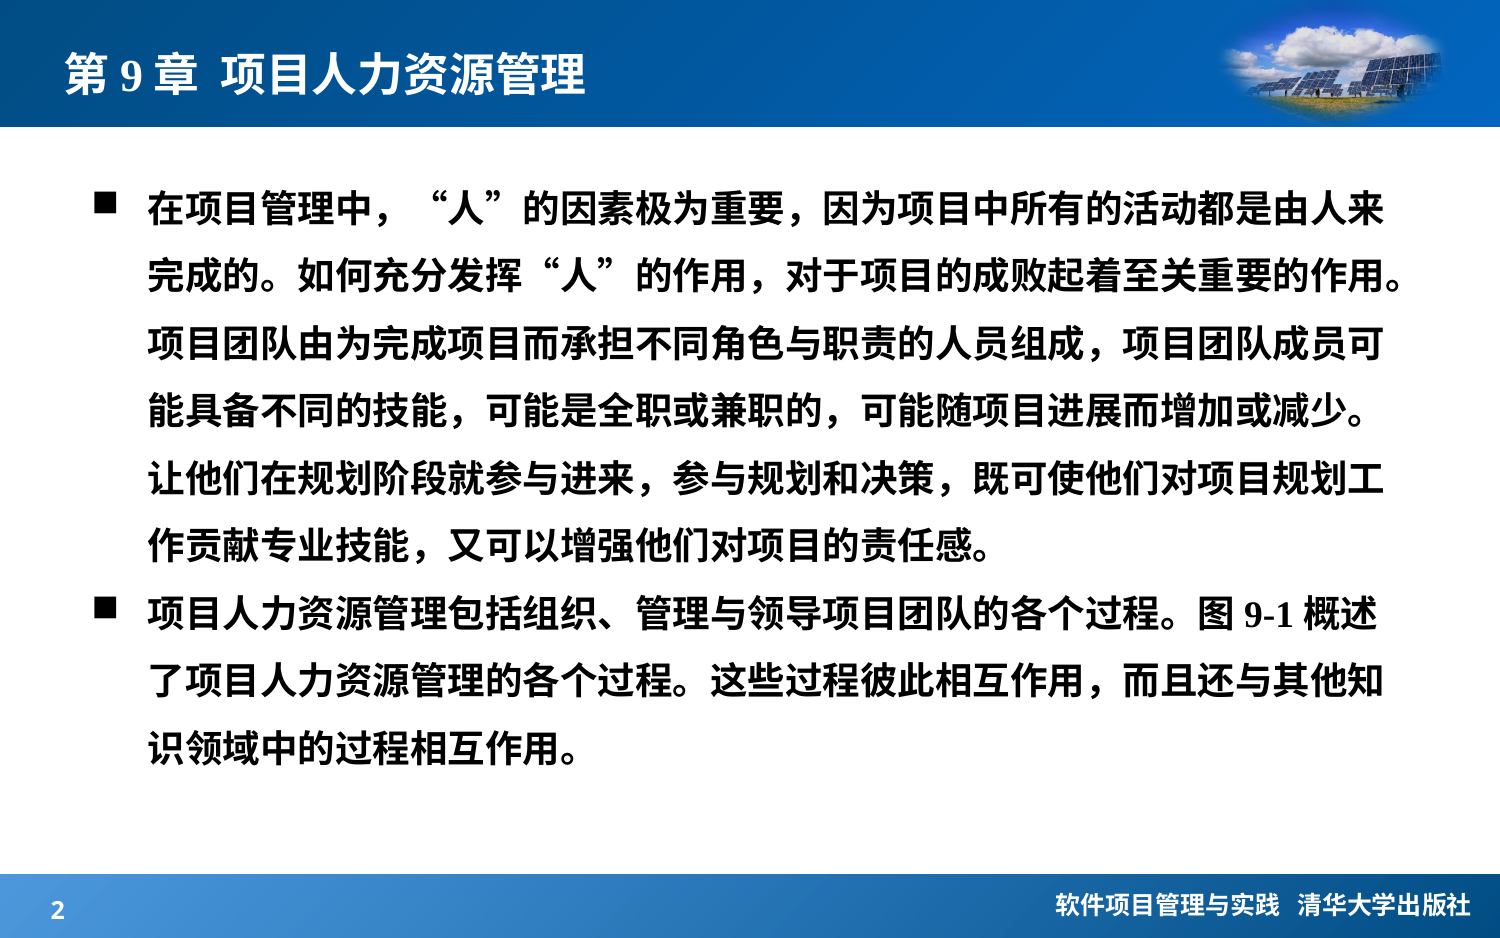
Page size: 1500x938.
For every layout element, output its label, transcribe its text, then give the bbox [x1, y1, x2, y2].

title 第9章 项目人力资源管理 [48, 19, 1005, 127]
picture [1233, 6, 1433, 113]
text_box 在项目管理中，“人”的因素极为重要，因为项目中所有的活动都是由人来完成的。如何充分发挥“人”的作用，对于项目的成败起着至关重要的作用。项目团队由为完成项目而承担不同角色与职责的人员组成，项目团队成员可能具备不同的技能，可能是全职或兼职的，可能随项目进展而增加或减少。让他们在规划阶段就参与进来，参与规划和决策，既可使他们对项目规划工作贡献专业技能，又可以增强他们对项目的责任感。 项目人力资源管理包括组织、管理与领导项目团队的各个过程。图9-1概述了项目人力资源管理的各个过程。这些过程彼此相互作用，而且还与其他知识领域中的过程相互作用。 [76, 154, 1424, 741]
